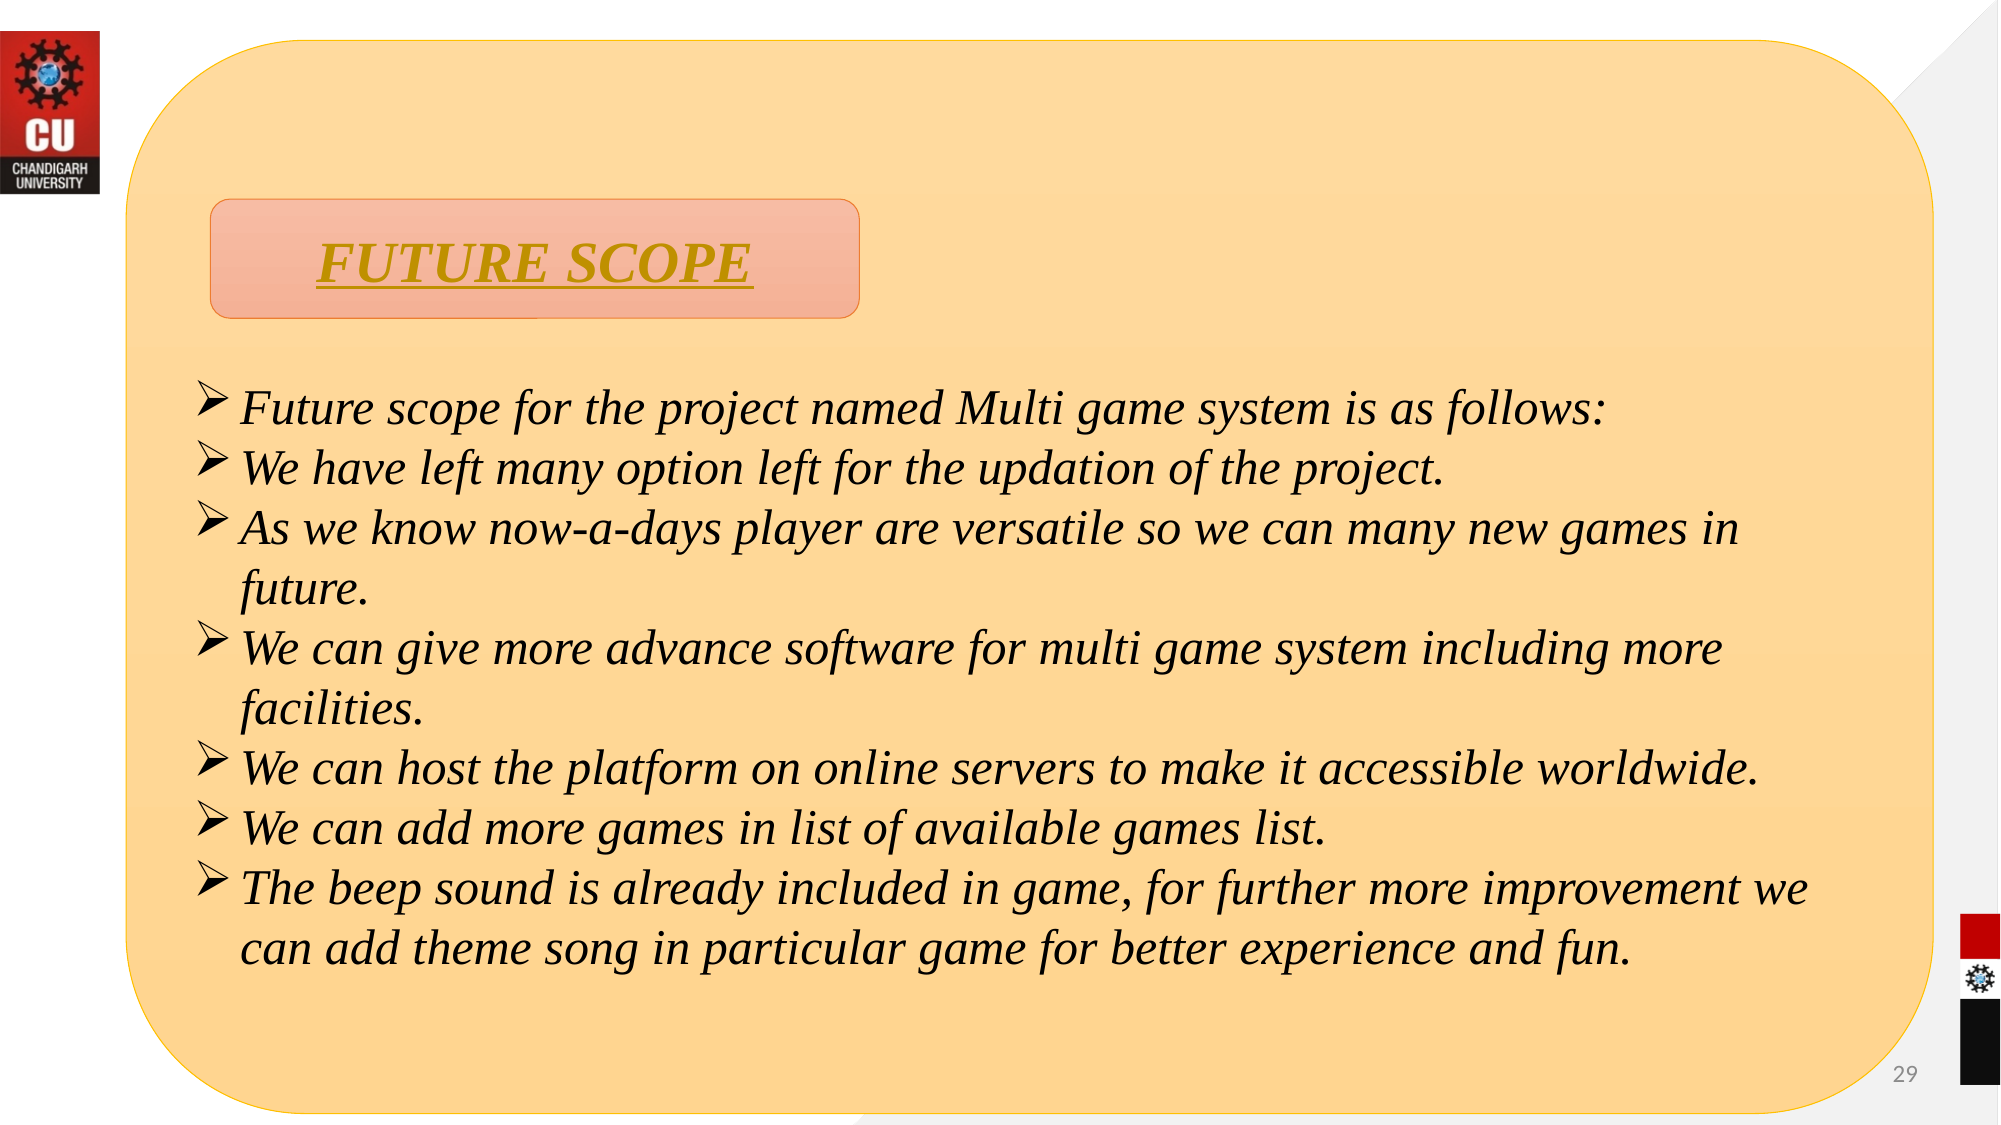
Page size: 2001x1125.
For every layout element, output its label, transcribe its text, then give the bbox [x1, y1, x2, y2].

text_box FUTURE SCOPE [209, 198, 860, 319]
slide_number 29 [1819, 1042, 1934, 1103]
picture [0, 0, 2001, 1125]
text_box Future scope for the project named Multi game system is as follows: We have left many option left for the updation of the project. As we know now-a-days player are versatile so we can many new games in future. We can give more advance software for multi game system including more facilities. We can host the platform on online servers to make it accessible worldwide. We can add more games in list of available games list. The beep sound is already included in game, for further more improvement we can add theme song in particular game for better experience and fun. [125, 39, 1934, 1115]
